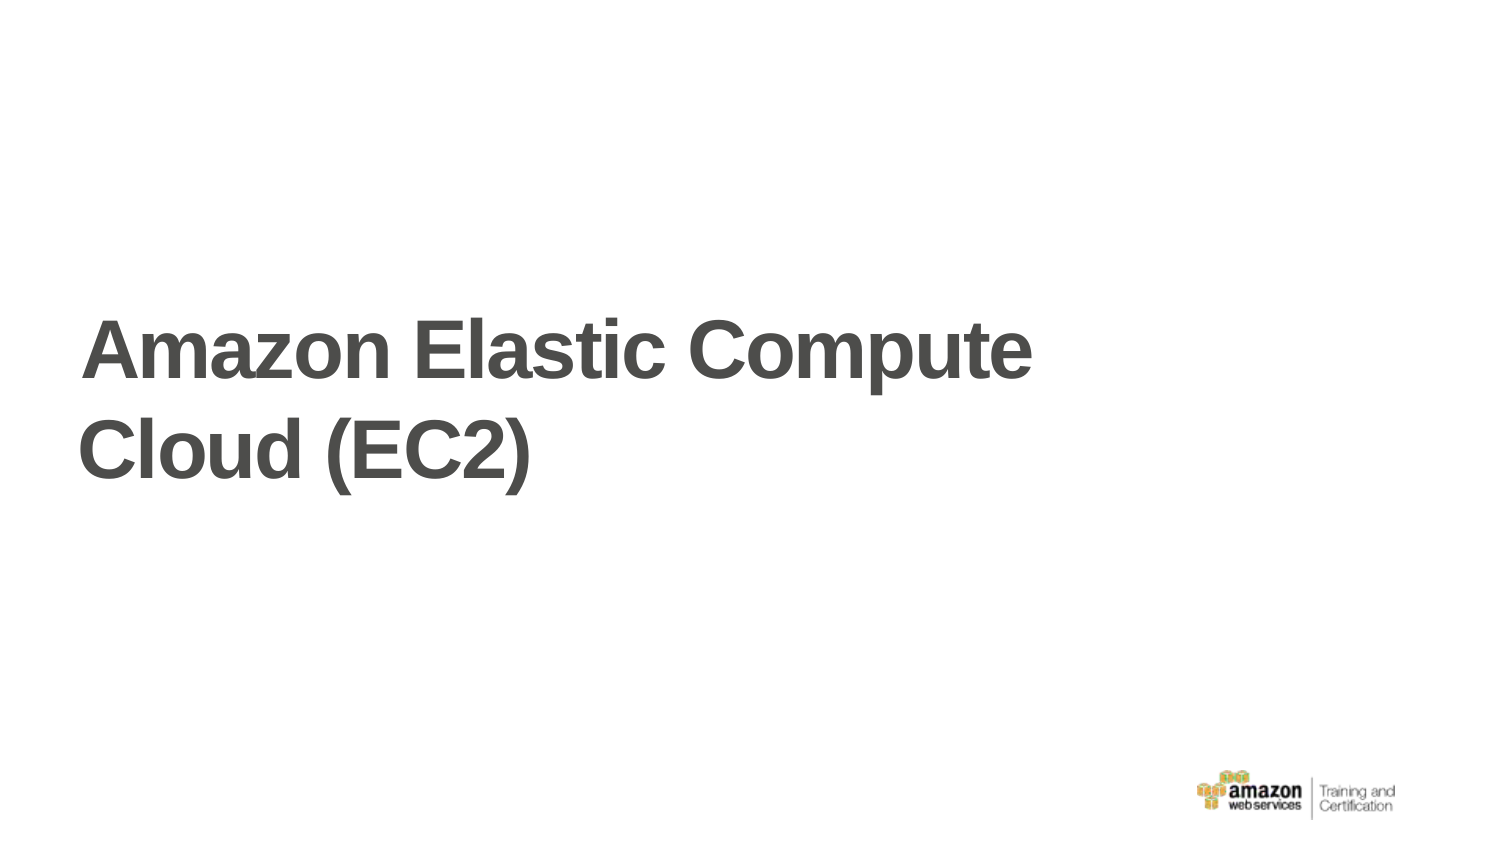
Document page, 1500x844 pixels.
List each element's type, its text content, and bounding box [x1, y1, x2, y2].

picture [1197, 770, 1395, 820]
title Amazon Elastic Compute Cloud (EC2) [77, 294, 1082, 500]
